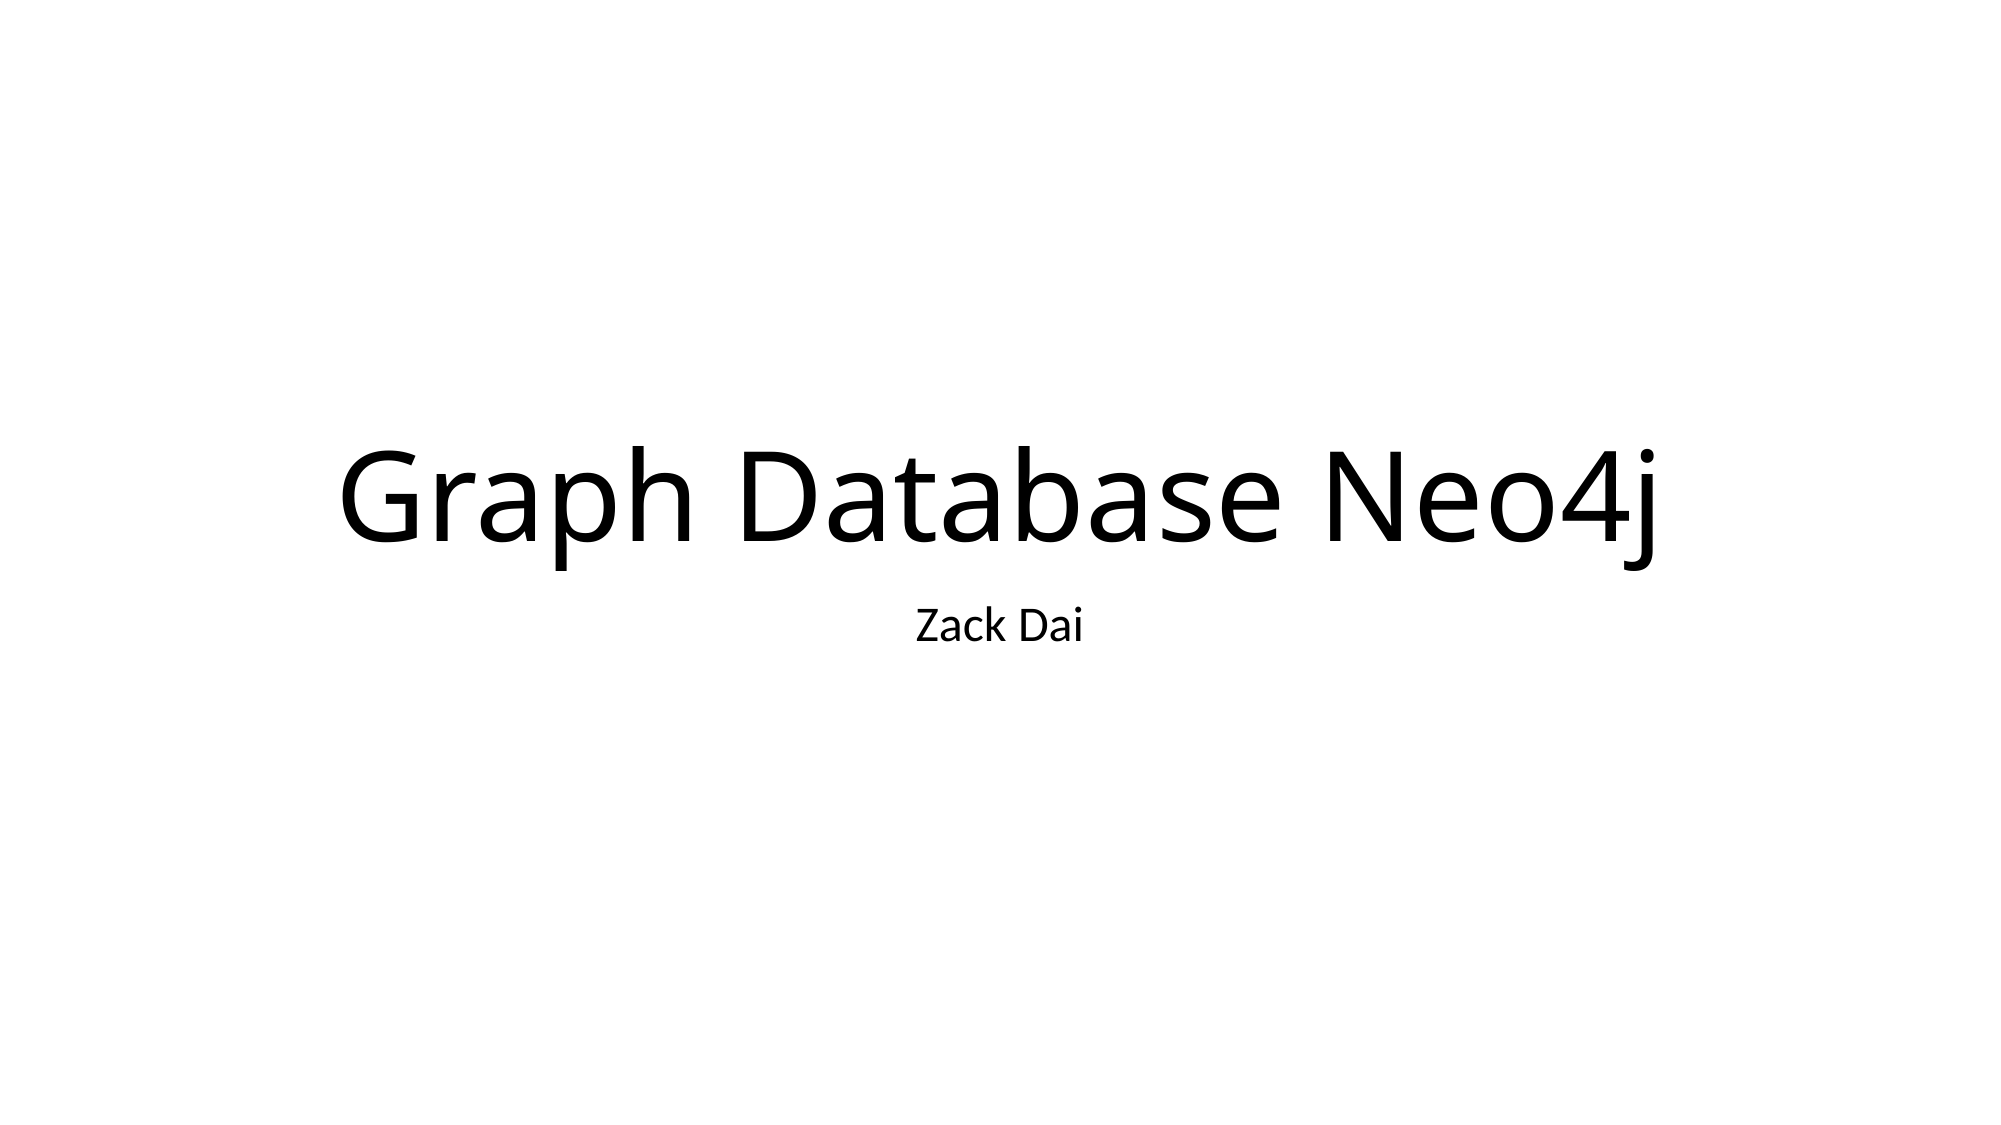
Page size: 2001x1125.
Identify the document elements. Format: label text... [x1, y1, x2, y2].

subtitle Zack Dai [249, 590, 1750, 863]
title Graph Database Neo4j [249, 184, 1750, 576]
